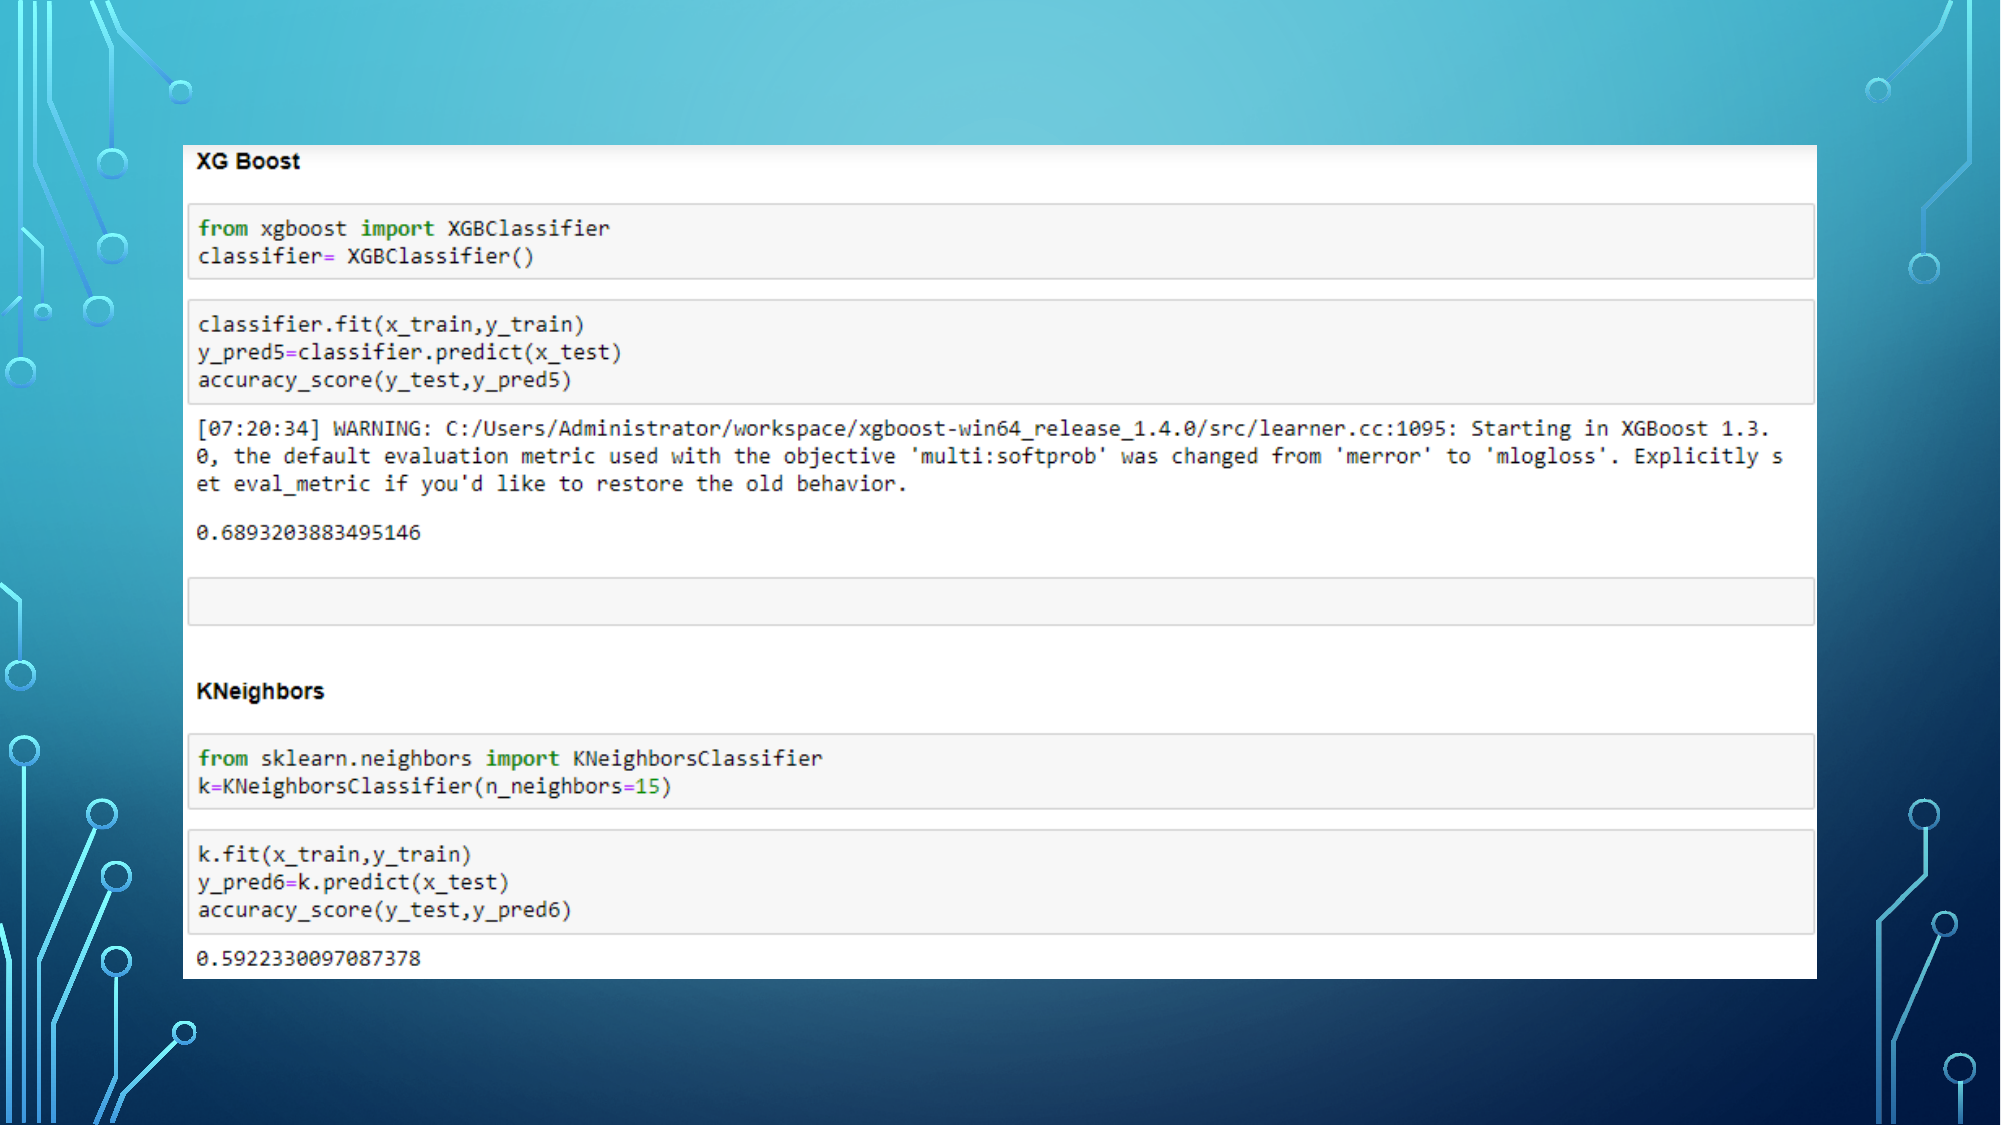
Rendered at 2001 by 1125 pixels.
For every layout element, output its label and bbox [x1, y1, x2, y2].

picture [182, 145, 1818, 980]
